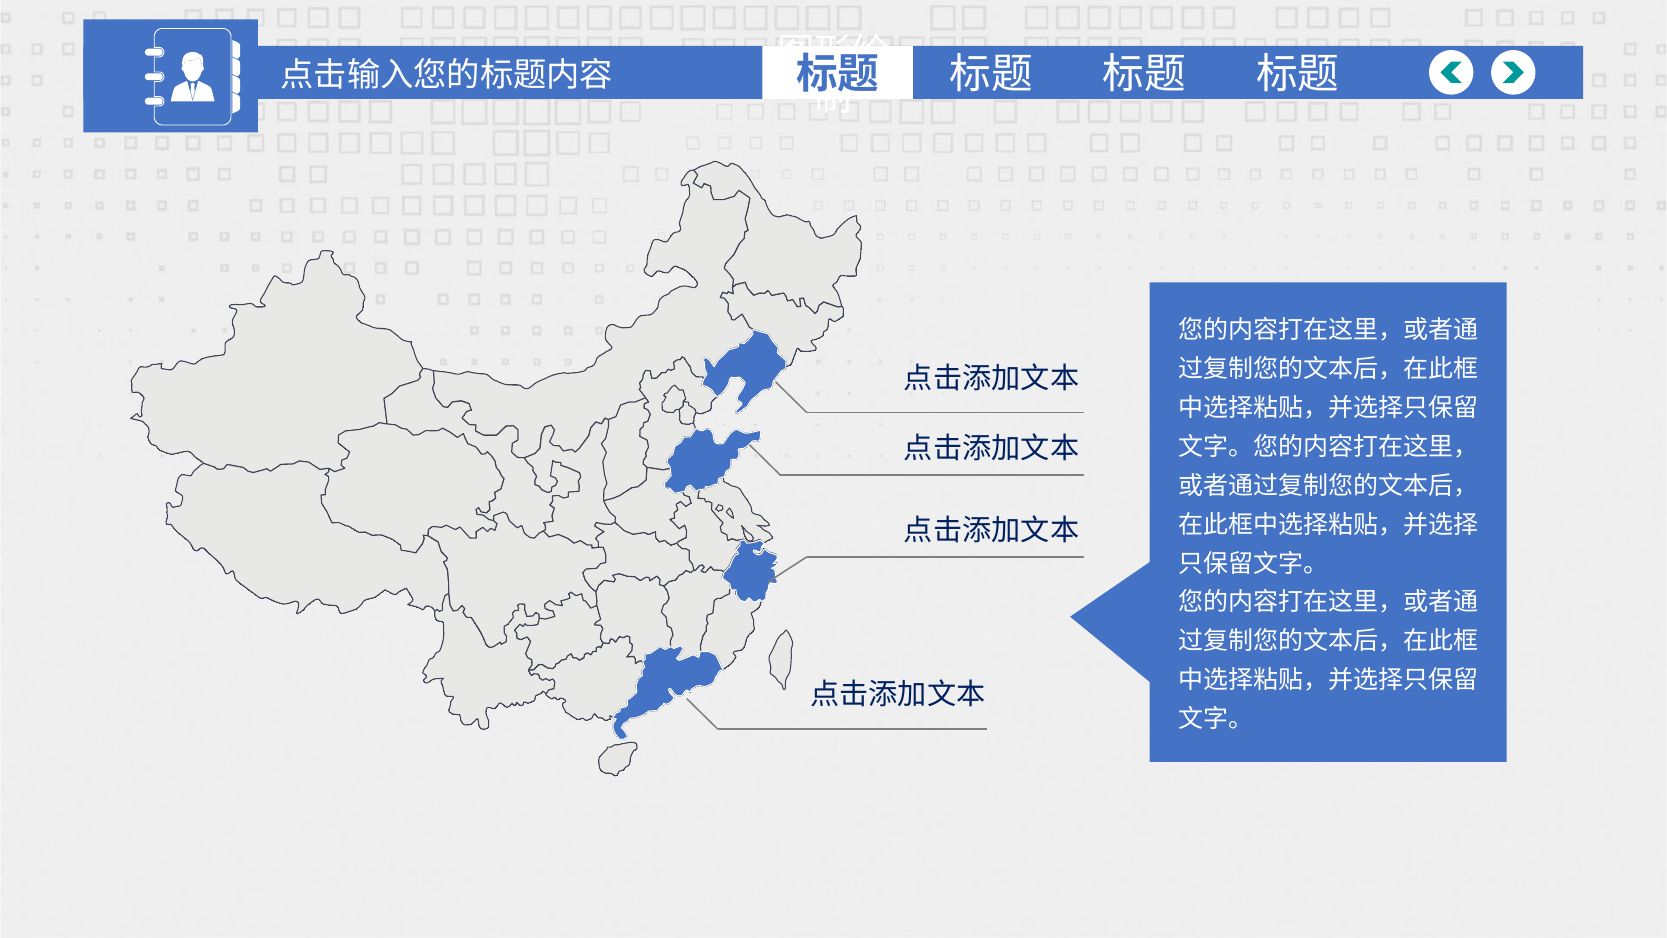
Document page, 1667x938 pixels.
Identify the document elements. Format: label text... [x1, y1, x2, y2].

text_box 标题 [915, 45, 1067, 99]
text_box 点击添加文本 [892, 353, 1091, 400]
text_box 点击添加文本 [862, 669, 998, 716]
text_box 您的内容打在这里，或者通过复制您的文本后，在此框中选择粘贴，并选择只保留文字。您的内容打在这里，或者通过复制您的文本后，在此框中选择粘贴，并选择只保留文字。 您的内容打在这里，或者通过复制您的文本后，在此框中选择粘贴，并选择只保留文字。 [1167, 298, 1507, 739]
text_box 点击输入您的标题内容 [266, 45, 629, 101]
text_box 点击添加文本 [892, 424, 1091, 471]
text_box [775, 381, 807, 413]
text_box 点击添加文本 [892, 506, 1091, 553]
text_box [1070, 282, 1507, 762]
text_box 标题 [1069, 45, 1220, 99]
text_box 标题 [762, 45, 913, 99]
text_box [1491, 50, 1536, 95]
picture [0, 0, 1667, 938]
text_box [1429, 50, 1474, 95]
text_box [686, 698, 718, 730]
text_box [144, 28, 241, 126]
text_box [130, 161, 862, 776]
text_box [258, 45, 266, 99]
text_box 图形绘制 [753, 45, 762, 99]
text_box [1374, 45, 1584, 99]
text_box 标题 [1222, 45, 1374, 99]
text_box [83, 19, 258, 133]
text_box [629, 45, 753, 99]
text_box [767, 556, 807, 583]
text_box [749, 444, 781, 476]
